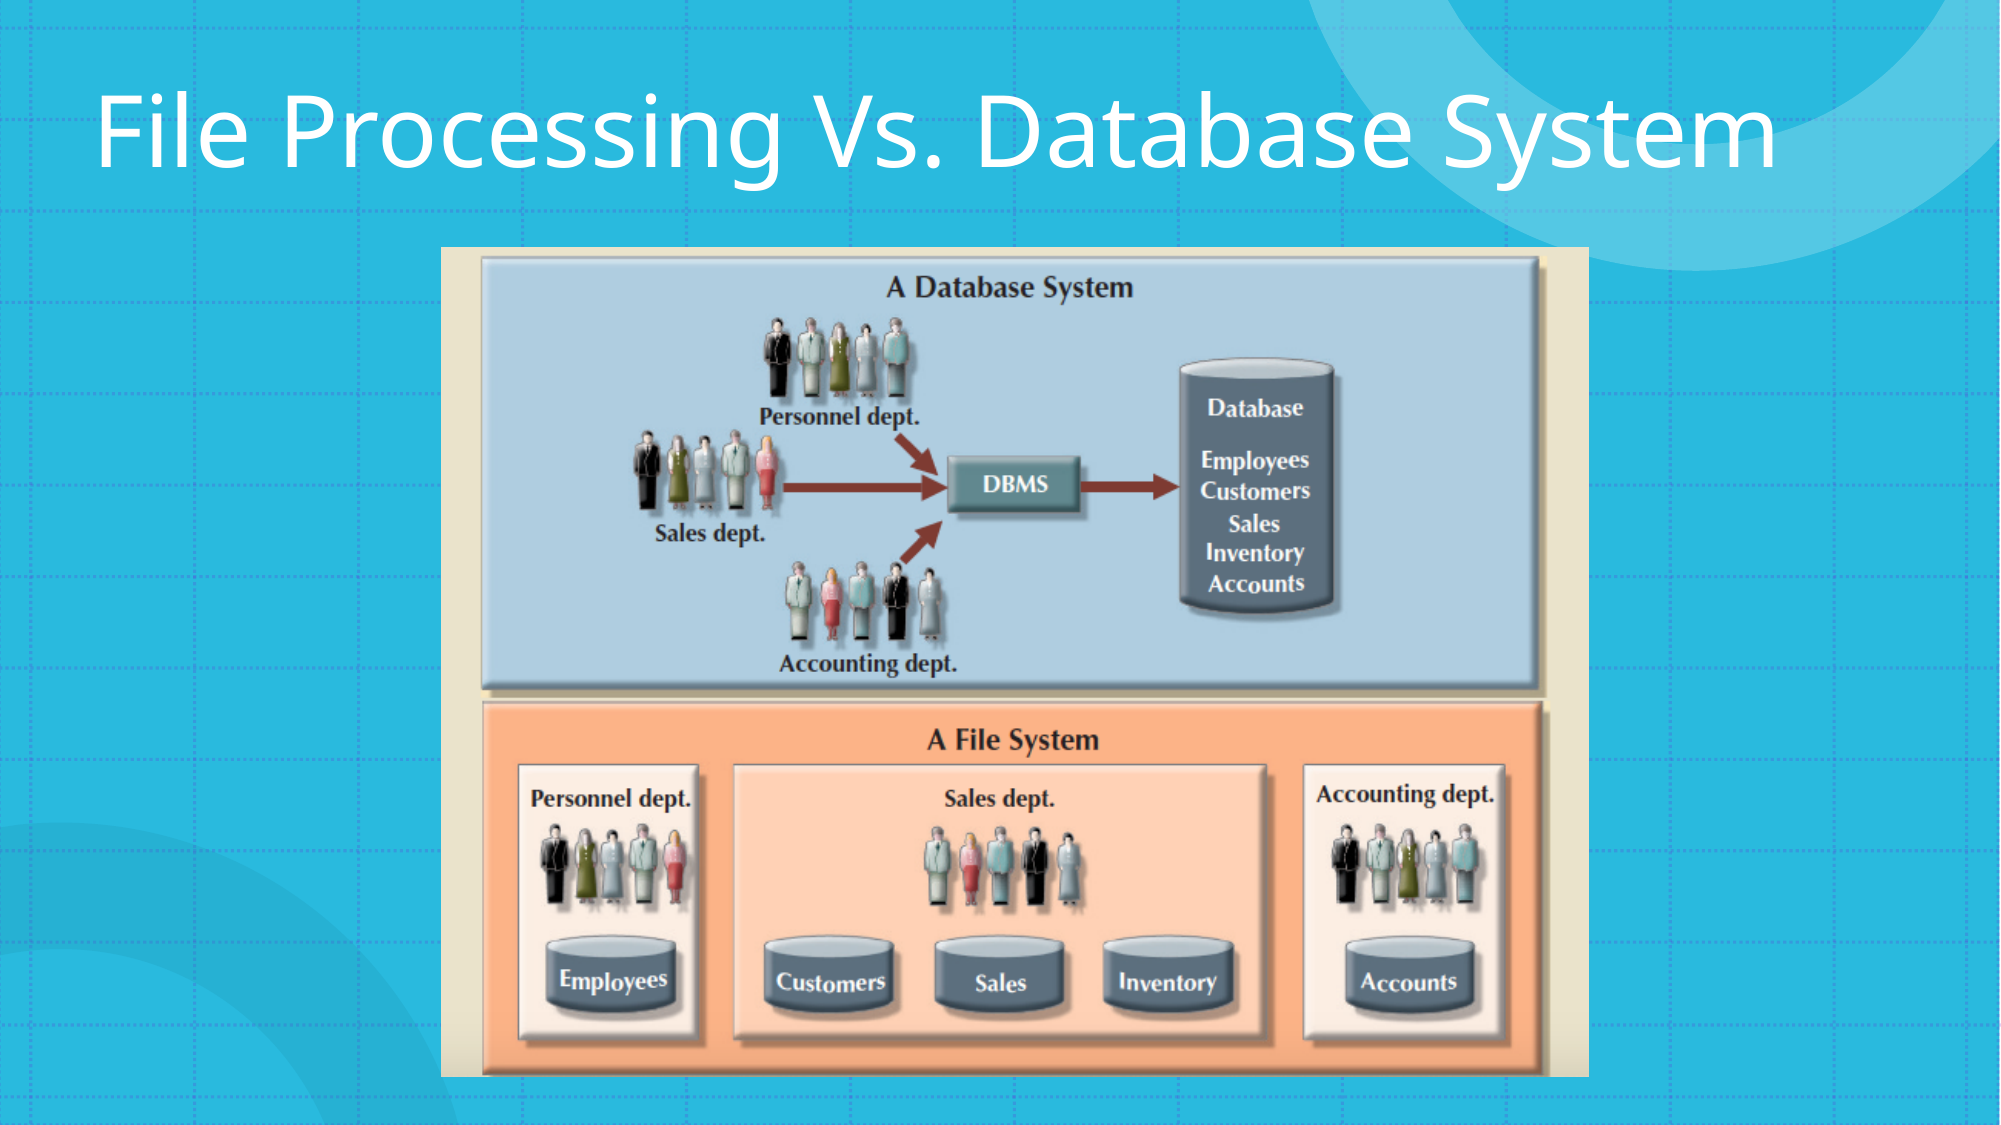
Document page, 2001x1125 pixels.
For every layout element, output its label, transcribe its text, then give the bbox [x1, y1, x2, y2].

title File Processing Vs. Database System [77, 24, 1924, 247]
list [441, 247, 1589, 1077]
